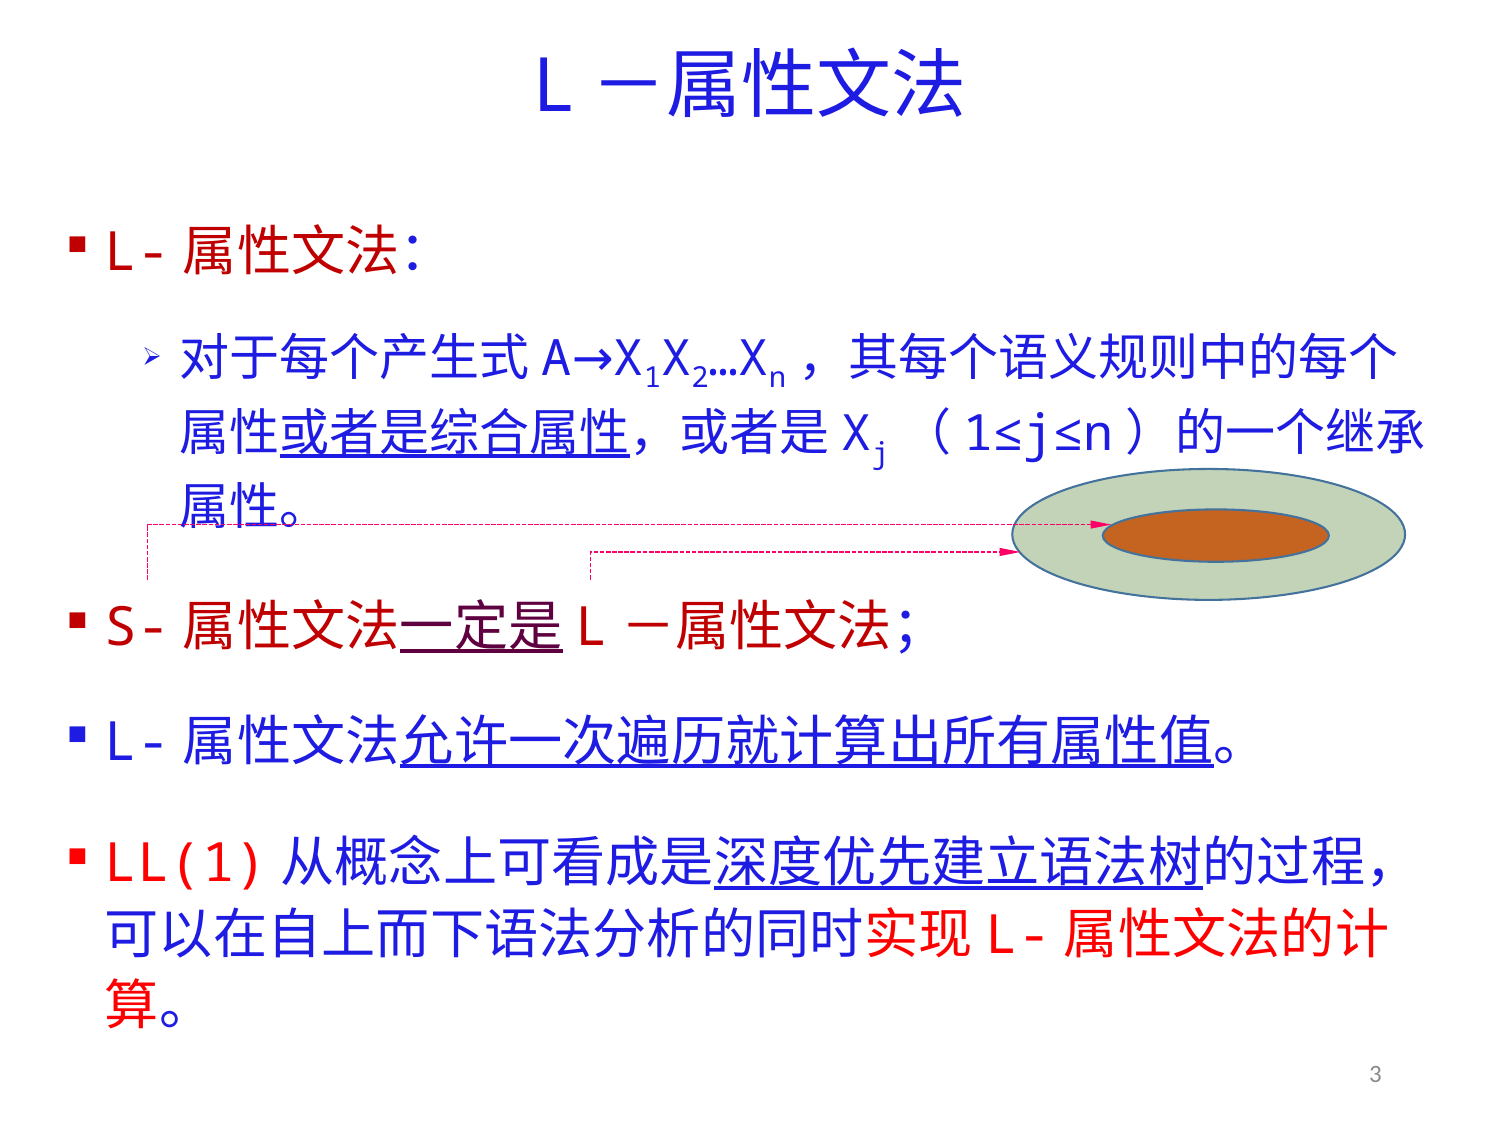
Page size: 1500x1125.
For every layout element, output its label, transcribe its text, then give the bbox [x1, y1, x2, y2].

list L-属性文法： 对于每个产生式A→X1X2…Xn，其每个语义规则中的每个属性或者是综合属性，或者是Xj（1≤j≤n）的一个继承属性。 S-属性文法一定是L－属性文法； L-属性文法允许一次遍历就计算出所有属性值。 LL(1)从概念上可看成是深度优先建立语法树的过程，可以在自上而下语法分析的同时实现L-属性文法的计算。 [52, 208, 1451, 983]
title L－属性文法 [102, 12, 1398, 163]
slide_number 3 [1059, 1042, 1397, 1103]
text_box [147, 468, 1406, 600]
